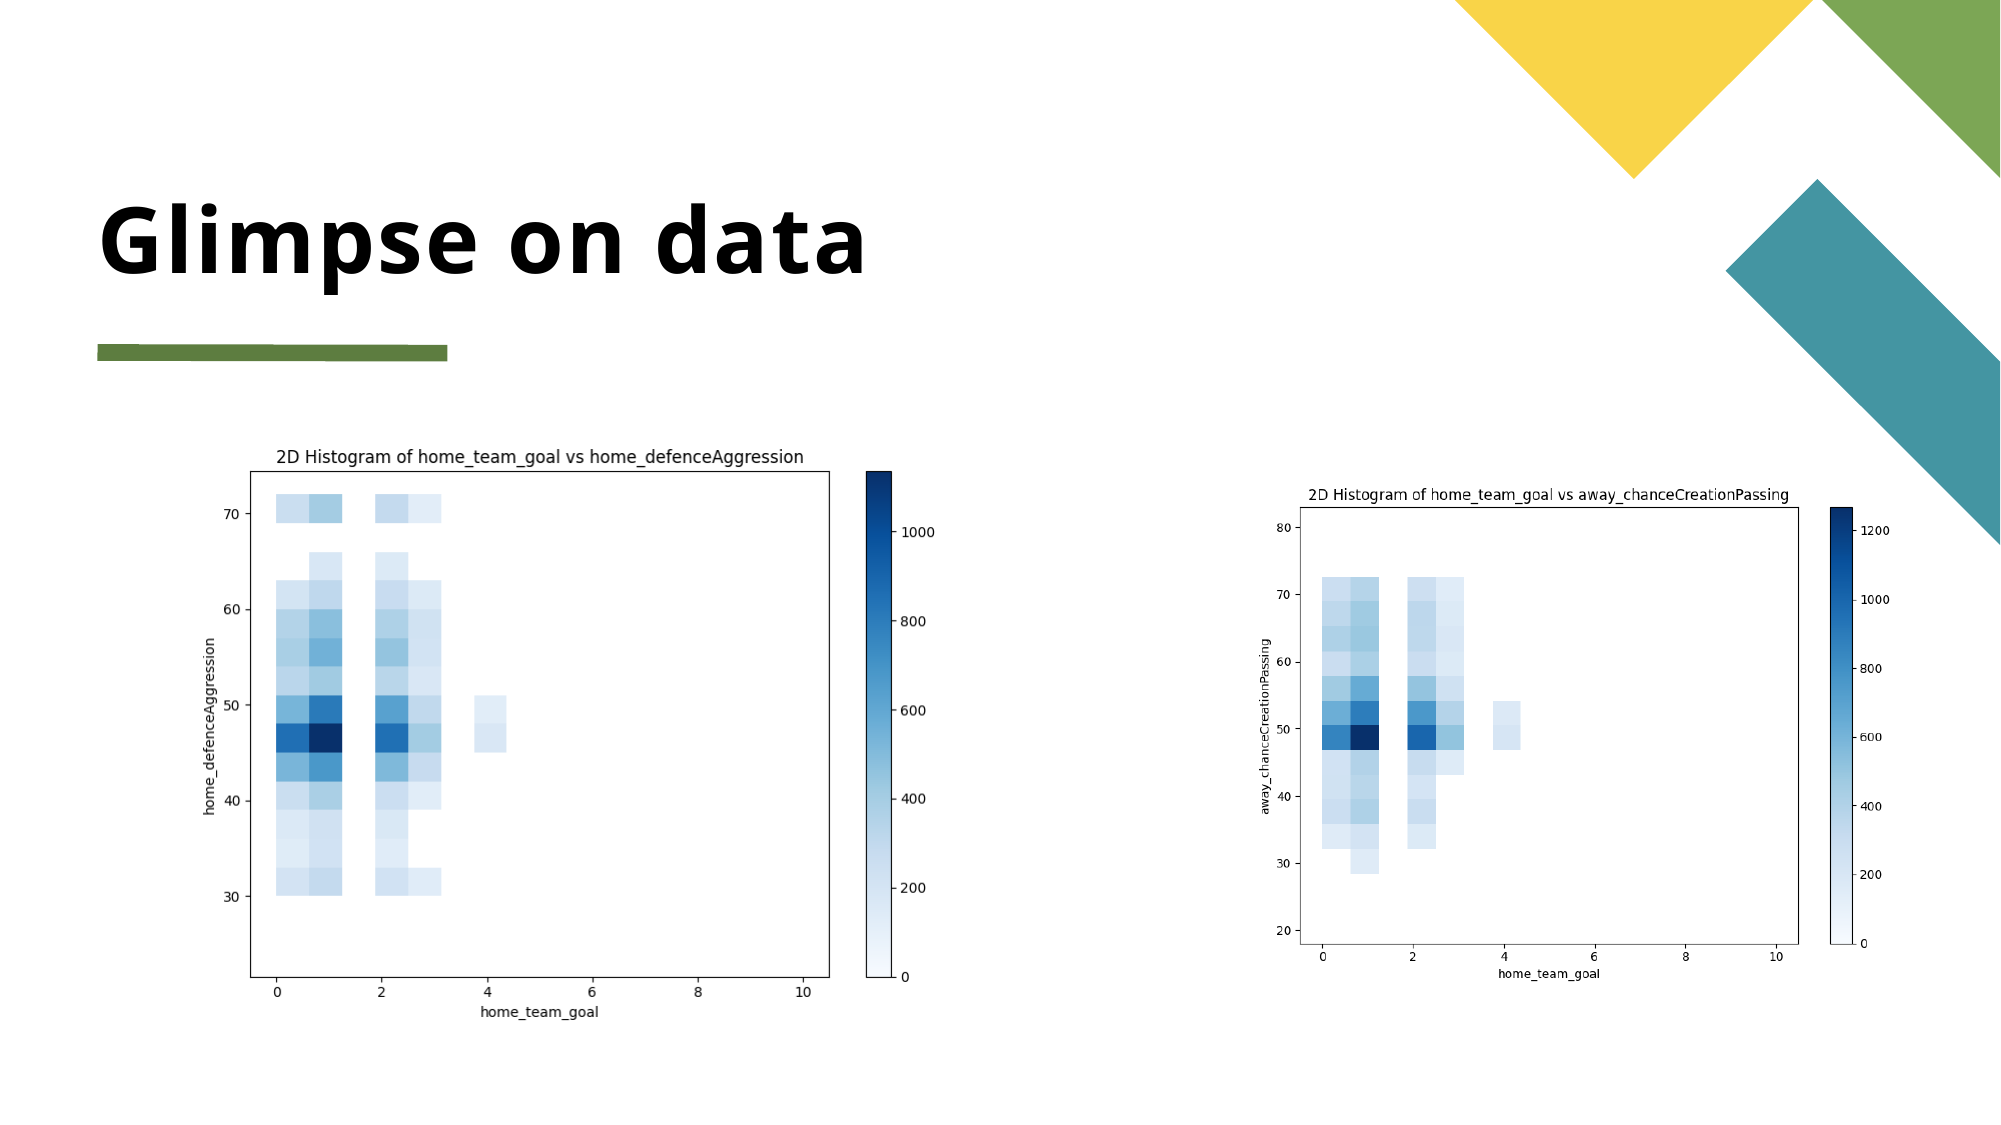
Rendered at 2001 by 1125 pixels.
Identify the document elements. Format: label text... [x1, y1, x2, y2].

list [1249, 479, 1898, 989]
title Glimpse on data [97, 32, 1898, 291]
picture [193, 439, 945, 1030]
